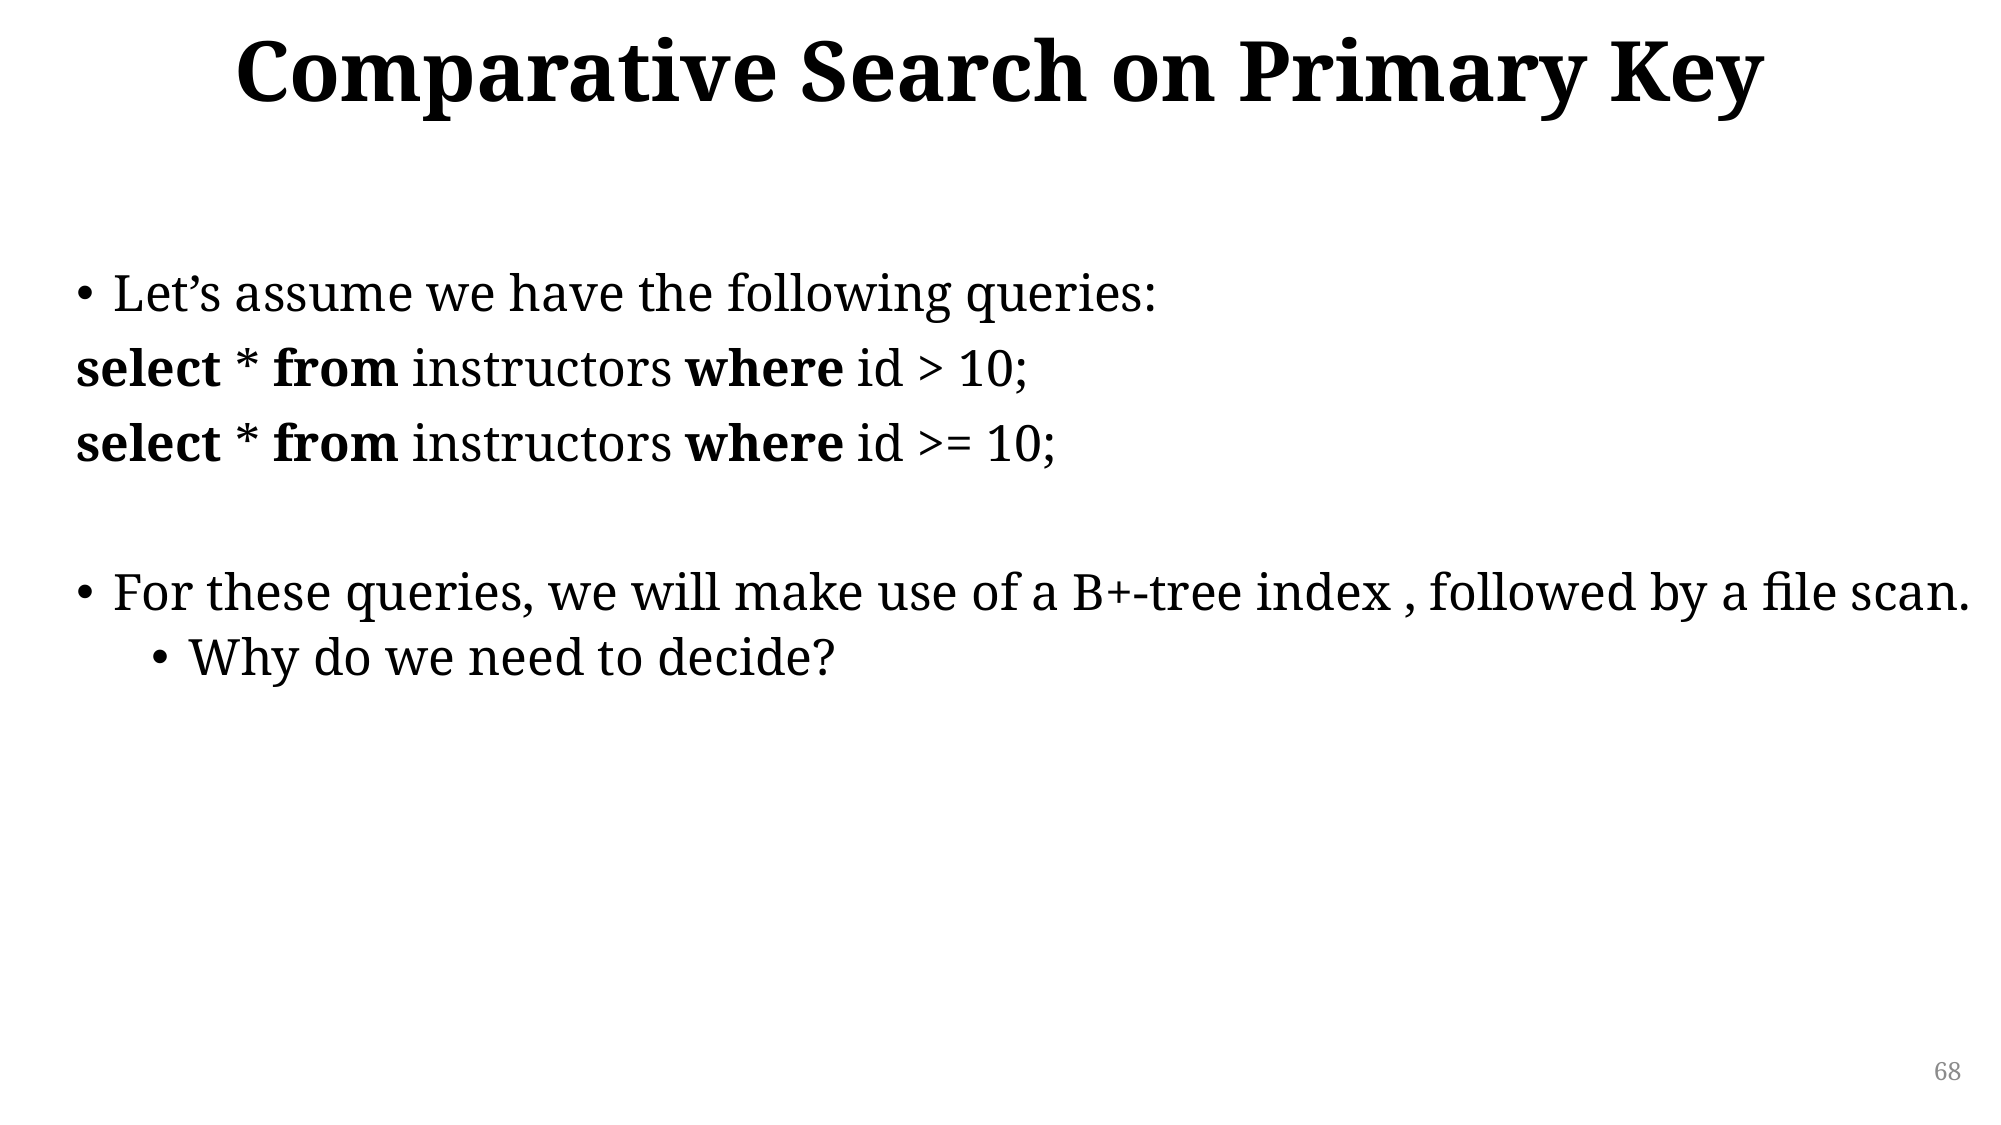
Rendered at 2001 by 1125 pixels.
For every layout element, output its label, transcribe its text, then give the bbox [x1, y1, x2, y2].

title Comparative Search on Primary Key [137, 0, 1863, 149]
slide_number 68 [1526, 1042, 1977, 1103]
list Let’s assume we have the following queries: select * from instructors where id > 10; select * from instructors where id >= 10; For these queries, we will make use of a B+-tree index , followed by a file scan. Why do we need to decide? [61, 260, 2000, 1103]
